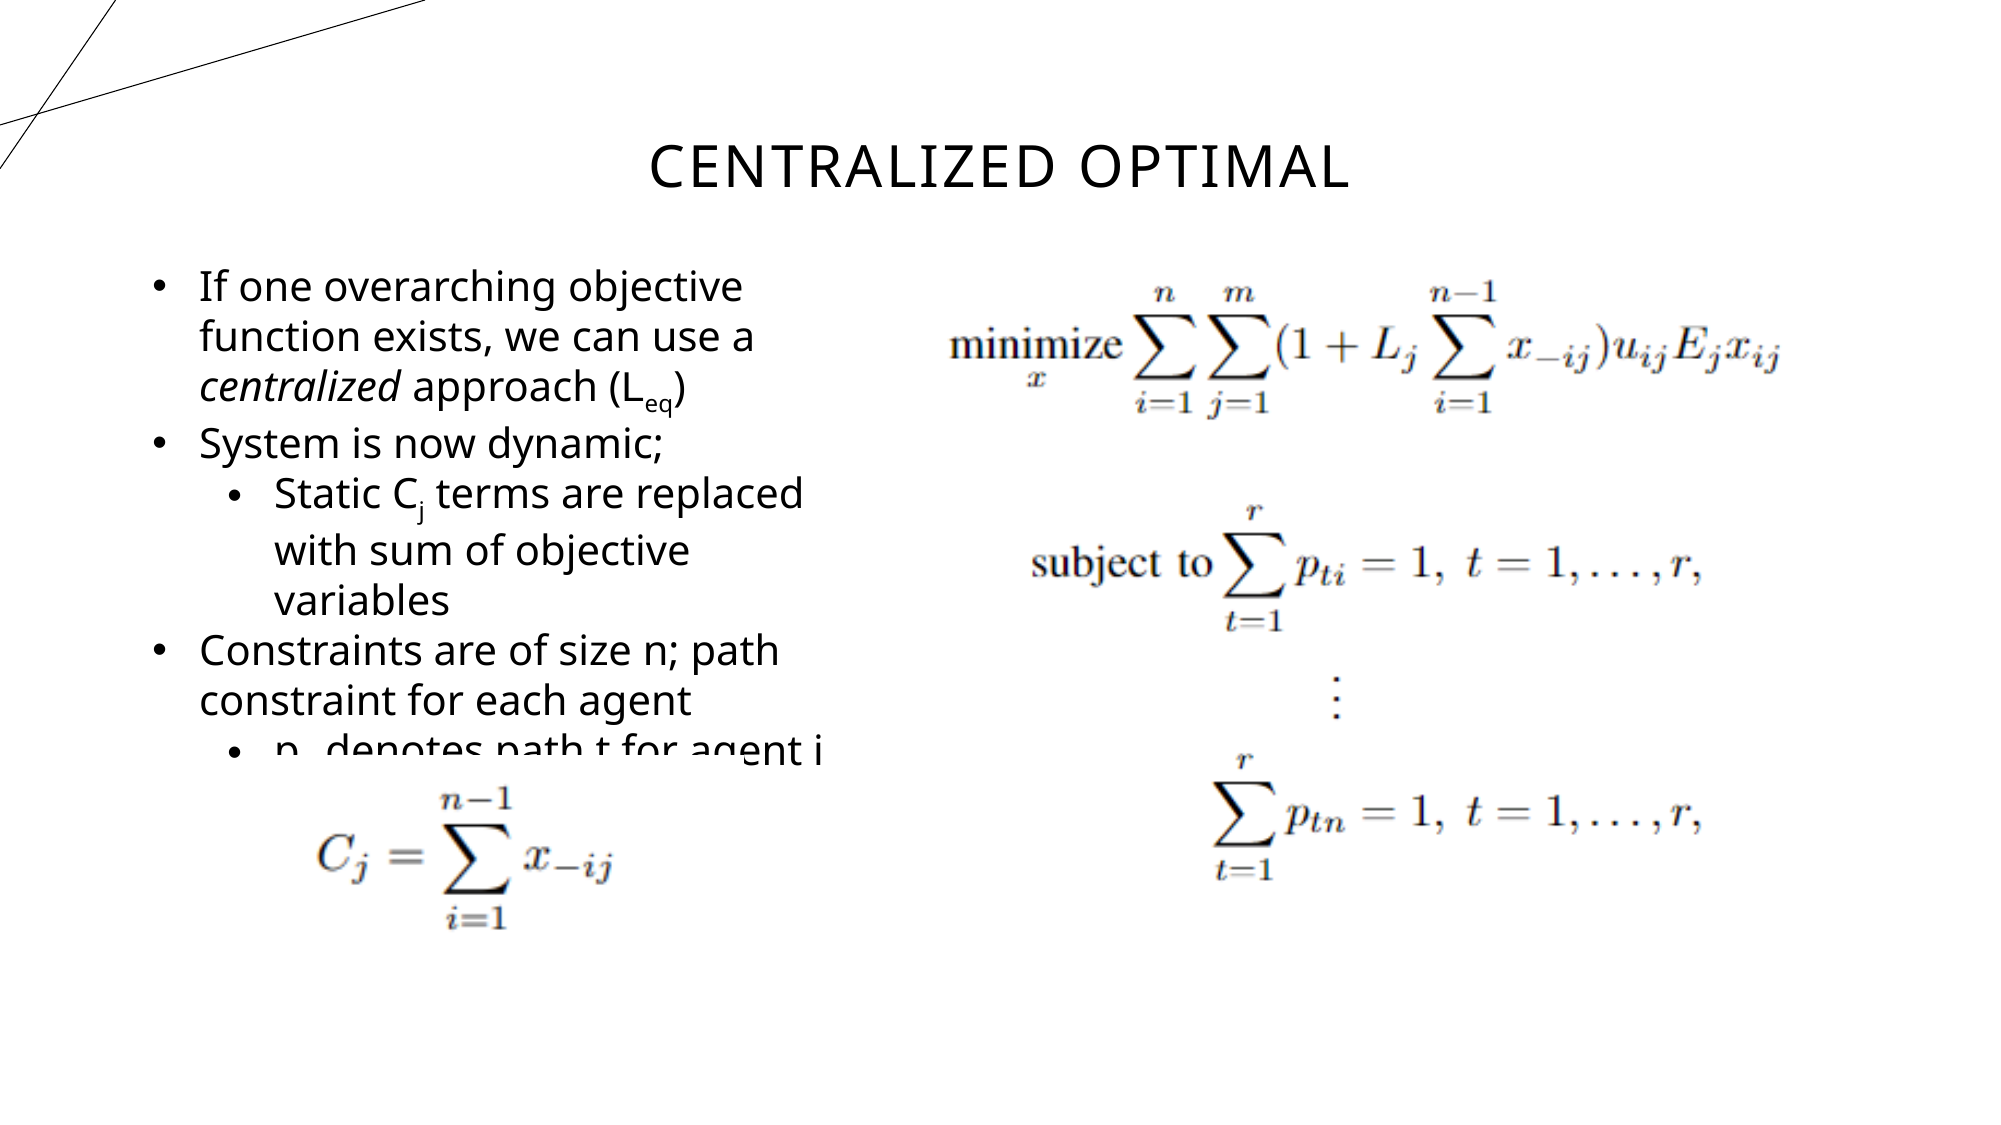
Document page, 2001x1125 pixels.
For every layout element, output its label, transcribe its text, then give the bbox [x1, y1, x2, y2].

text_box If one overarching objective function exists, we can use a centralized approach (Leq) System is now dynamic; Static Cj terms are replaced with sum of objective variables Constraints are of size n; path constraint for each agent pti denotes path t for agent i [137, 252, 850, 1059]
picture [243, 755, 744, 950]
picture [874, 252, 1887, 920]
title centralized OPTIMAL [137, 59, 1863, 278]
